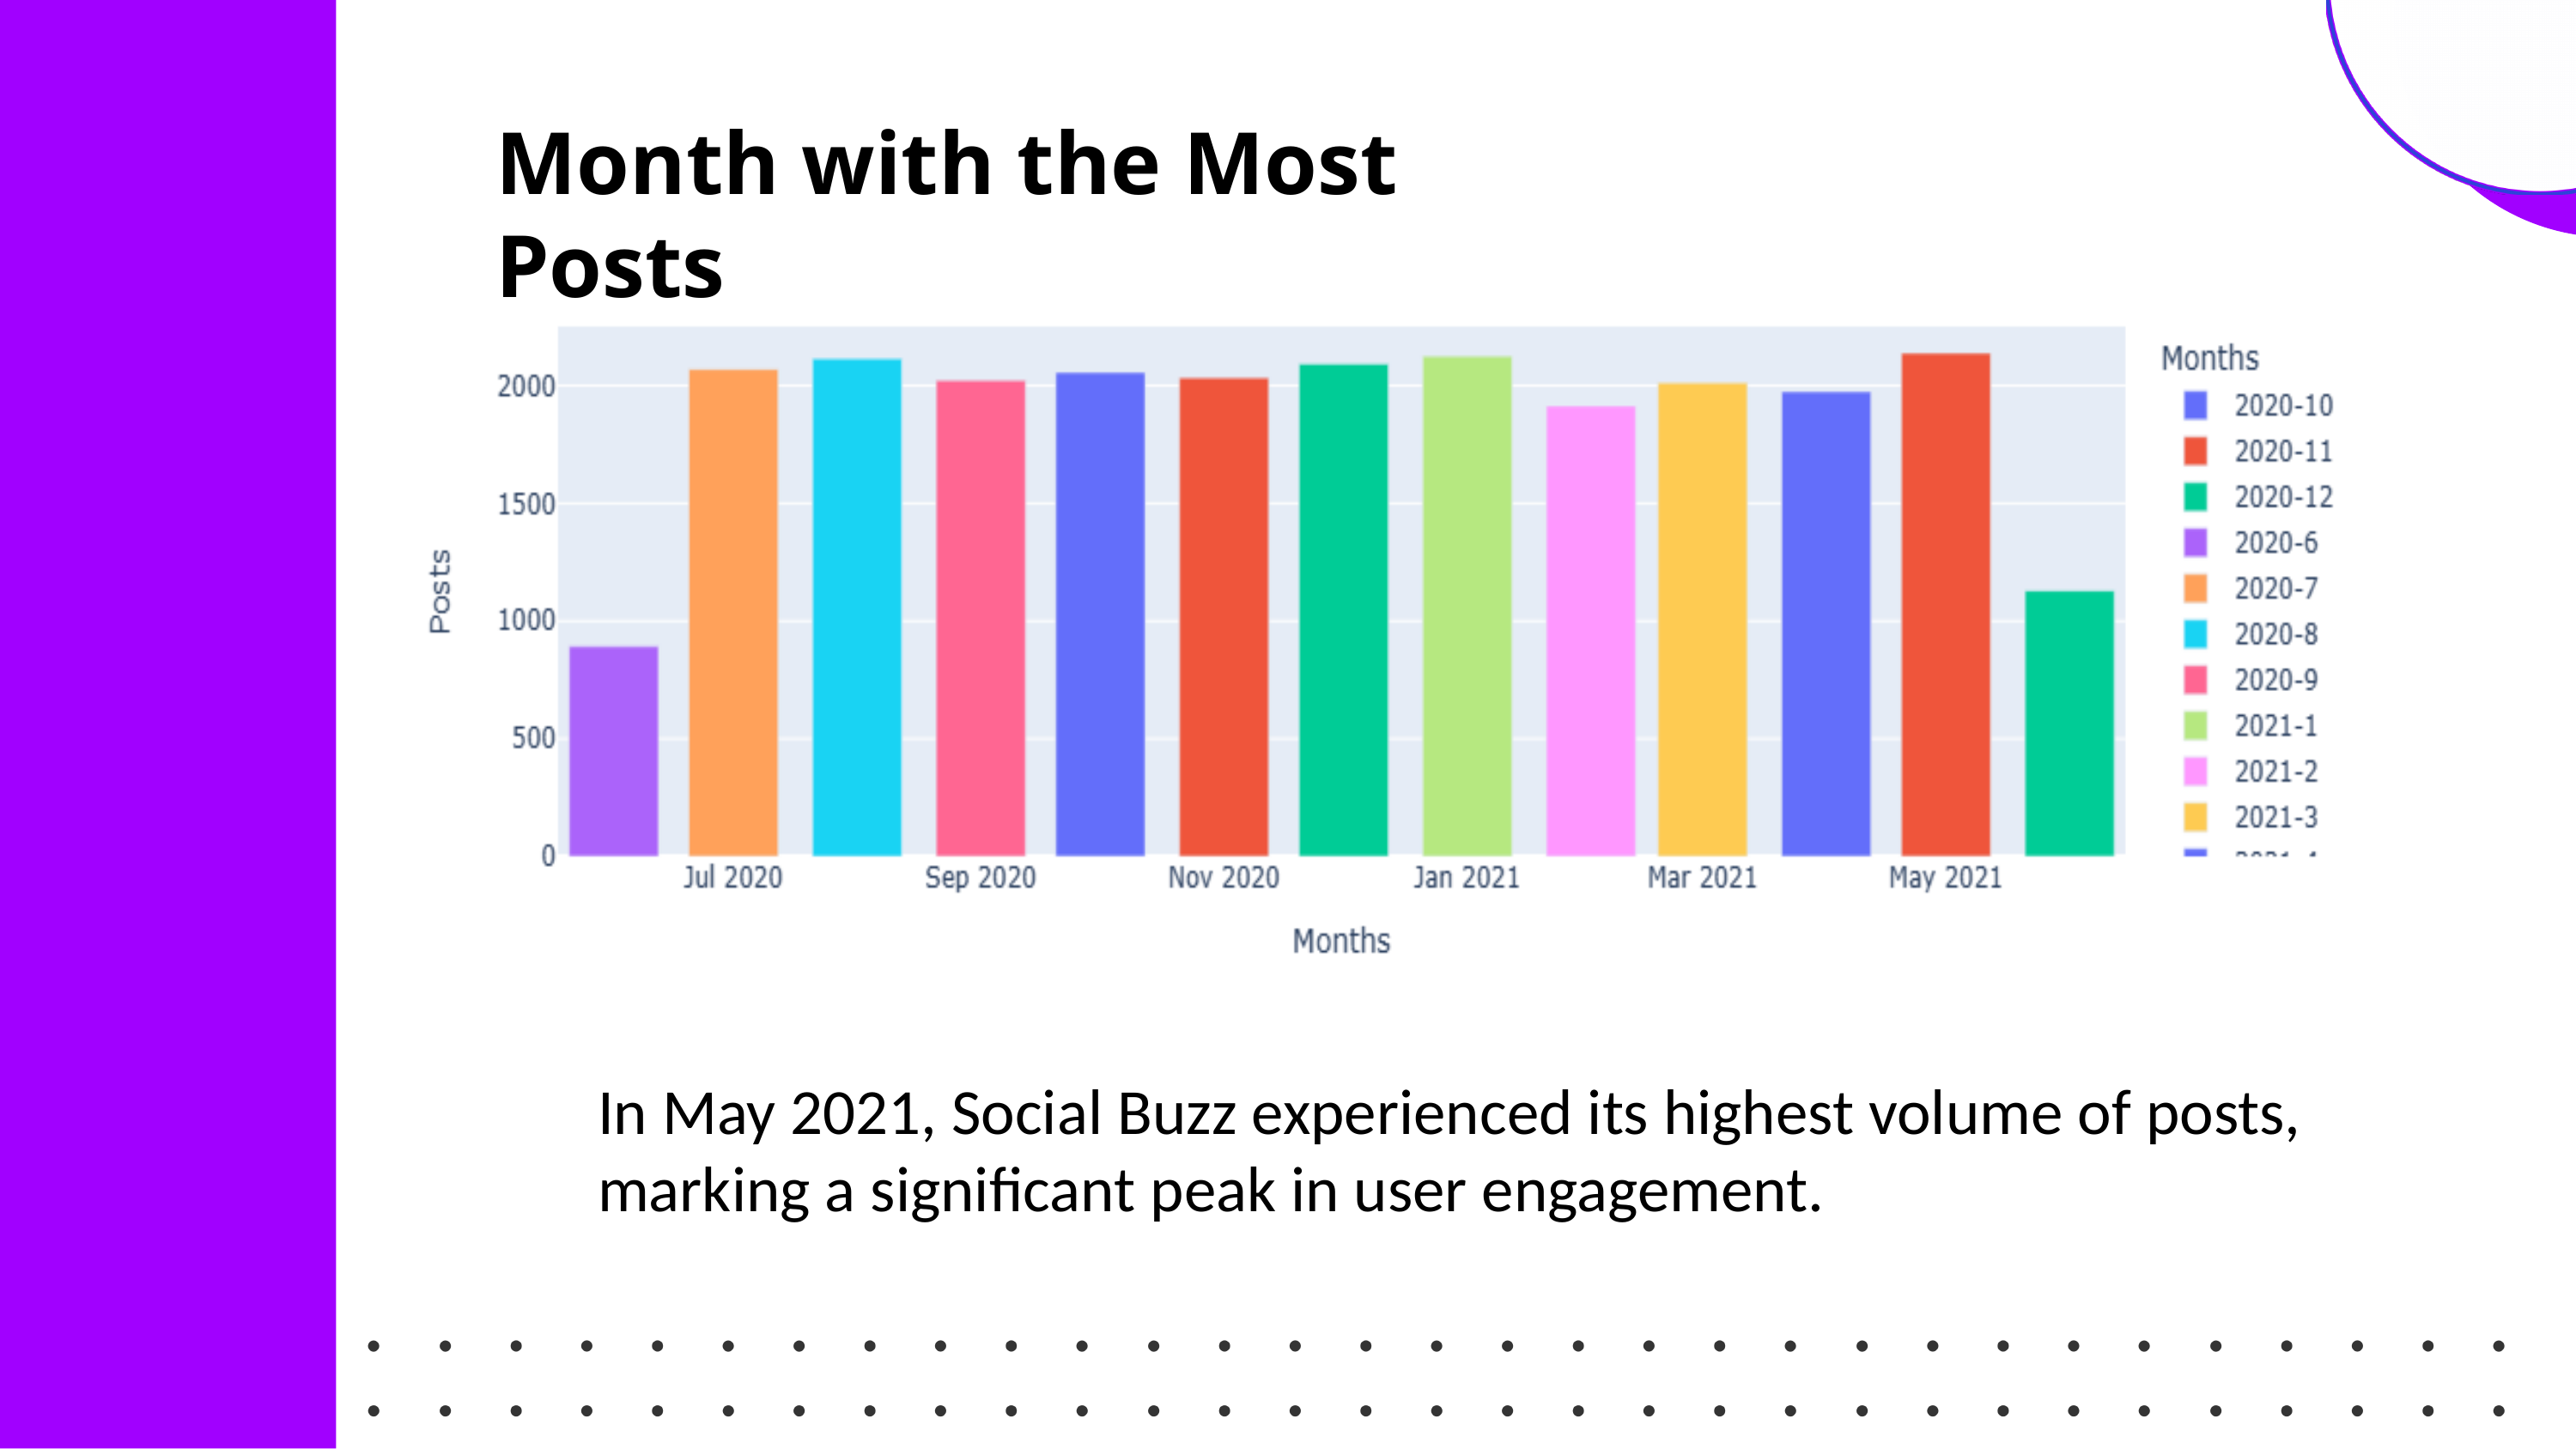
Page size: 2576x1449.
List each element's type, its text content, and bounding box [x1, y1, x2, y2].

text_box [77, 1336, 2509, 1449]
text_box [2325, 0, 2576, 238]
text_box In May 2021, Social Buzz experienced its highest volume of posts, marking a significant peak in user engagement. [585, 1064, 2534, 1232]
picture [404, 182, 2368, 1051]
text_box Month with the Most Posts [483, 101, 1621, 179]
text_box [0, 0, 337, 1449]
